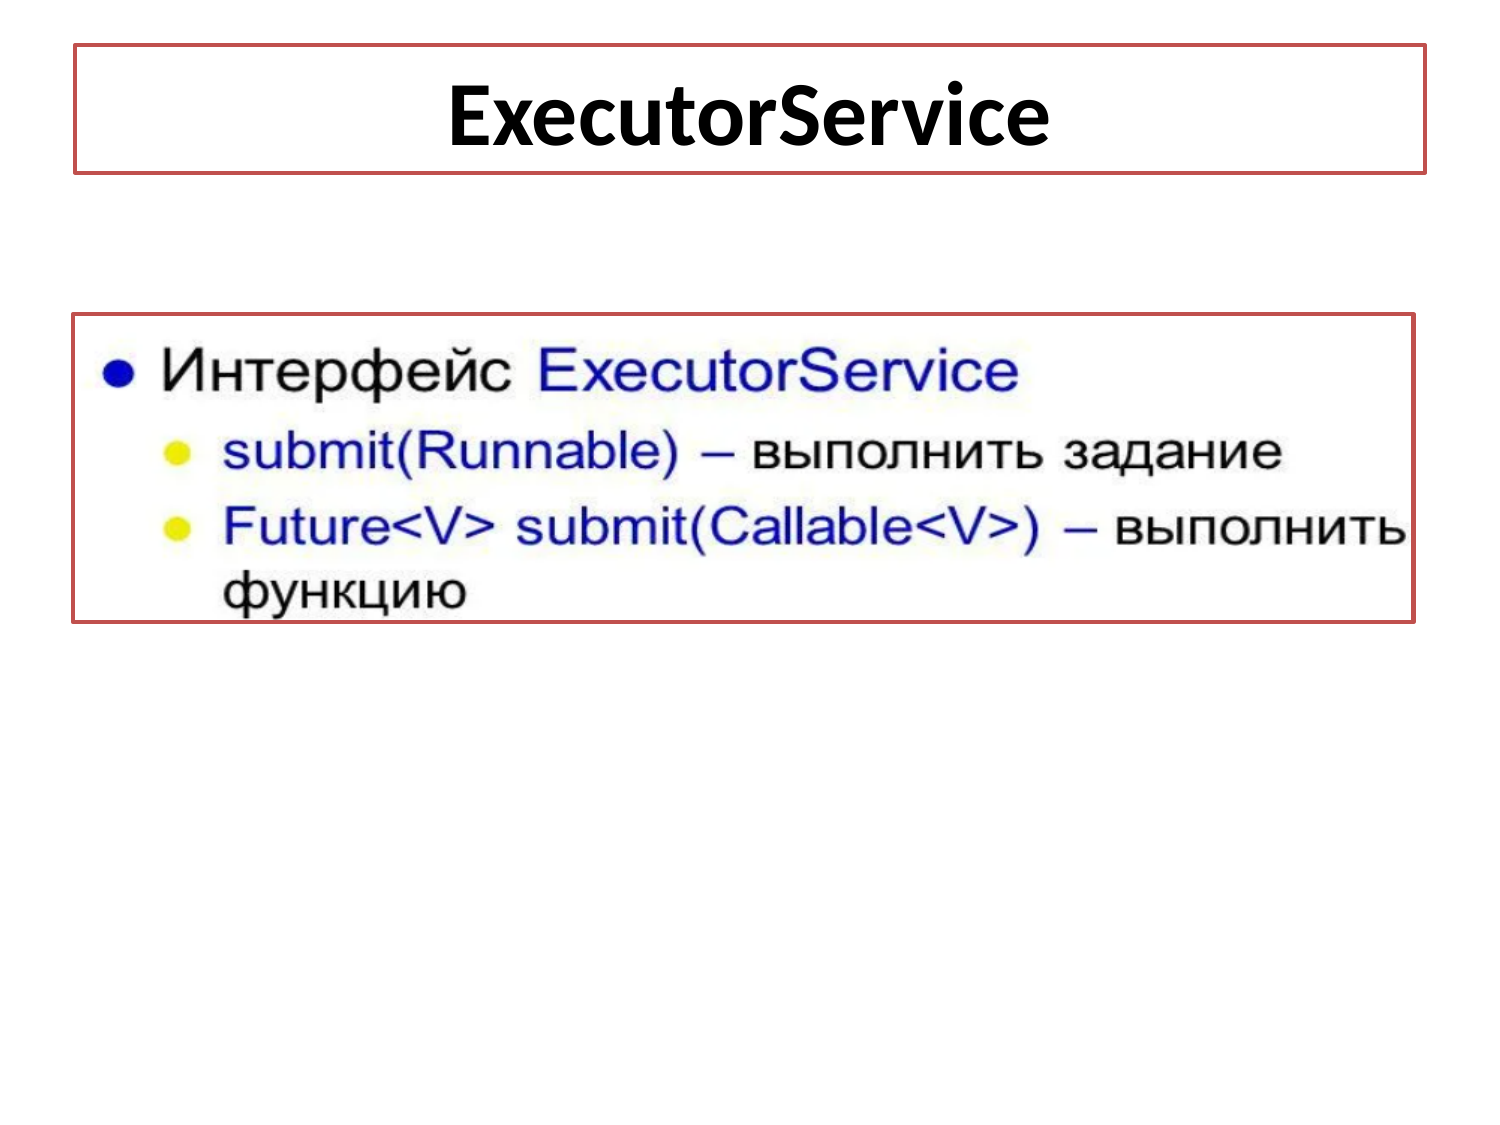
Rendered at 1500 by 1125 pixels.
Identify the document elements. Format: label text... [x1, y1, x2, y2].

picture [74, 315, 1412, 621]
title ExecutorService [73, 43, 1427, 175]
